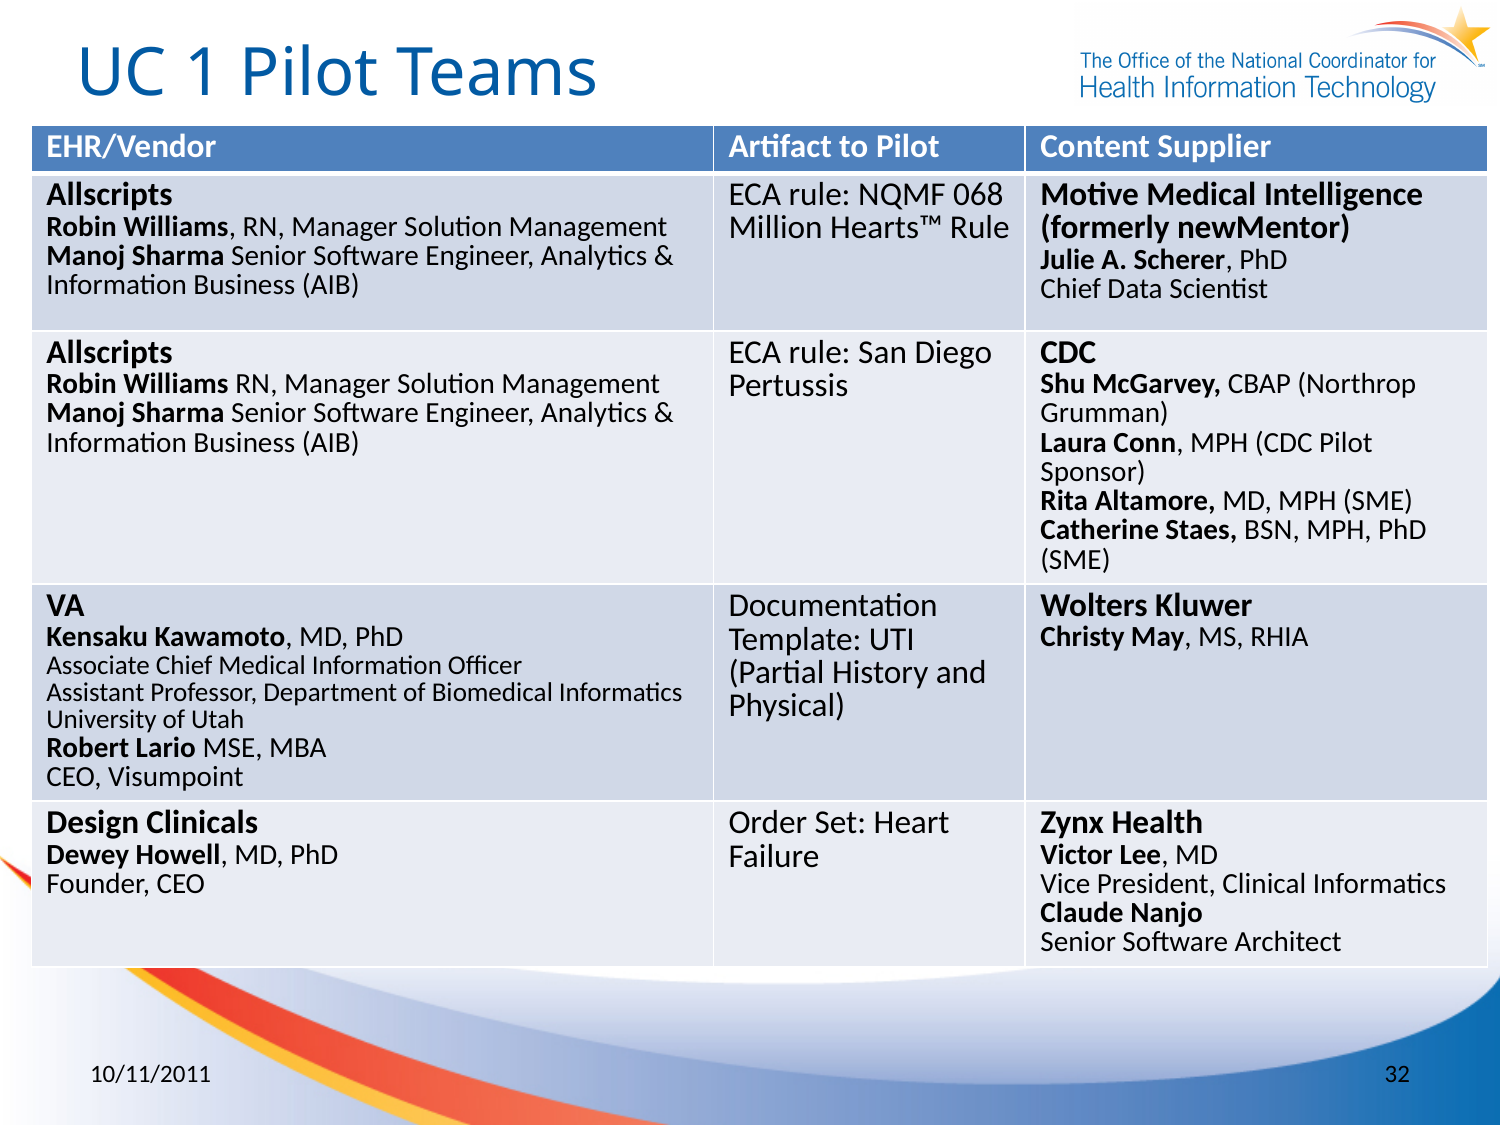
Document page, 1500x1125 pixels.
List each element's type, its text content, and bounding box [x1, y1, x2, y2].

title UC 1 Pilot Teams [60, 0, 1412, 124]
table_cell Allscripts Robin Williams, RN, Manager Solution Management Manoj Sharma Senior Software Engineer, Analytics & Information Business (AIB) [32, 176, 713, 330]
table_cell Design Clinicals Dewey Howell, MD, PhD Founder, CEO [32, 802, 713, 966]
table_cell ECA rule: NQMF 068 Million Hearts™ Rule [714, 176, 1024, 330]
table_cell Wolters Kluwer Christy May, MS, RHIA [1026, 585, 1487, 800]
table_cell CDC Shu McGarvey, CBAP (Northrop Grumman) Laura Conn, MPH (CDC Pilot Sponsor) Rita Altamore, MD, MPH (SME) Catherine Staes, BSN, MPH, PhD (SME) [1026, 332, 1487, 583]
picture [0, 816, 1500, 1125]
table_cell Order Set: Heart Failure [714, 802, 1024, 966]
slide_number 32 [1074, 1042, 1425, 1103]
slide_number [75, 1042, 425, 1103]
table_cell Documentation Template: UTI (Partial History and Physical) [714, 585, 1024, 800]
table_cell Allscripts Robin Williams RN, Manager Solution Management Manoj Sharma Senior Software Engineer, Analytics & Information Business (AIB) [32, 332, 713, 583]
table_cell VA Kensaku Kawamoto, MD, PhD Associate Chief Medical Information Officer Assistant Professor, Department of Biomedical Informatics University of Utah Robert Lario MSE, MBA CEO, Visumpoint [32, 585, 713, 800]
table_header EHR/Vendor [32, 126, 713, 171]
table_header Artifact to Pilot [714, 126, 1024, 171]
table_cell Motive Medical Intelligence (formerly newMentor) Julie A. Scherer, PhD Chief Data Scientist [1026, 176, 1487, 330]
table_cell ECA rule: San Diego Pertussis [714, 332, 1024, 583]
picture [1412, 2, 1497, 106]
table_header Content Supplier [1026, 126, 1487, 171]
table_cell Zynx Health Victor Lee, MD Vice President, Clinical Informatics Claude Nanjo Senior Software Architect [1026, 802, 1487, 966]
